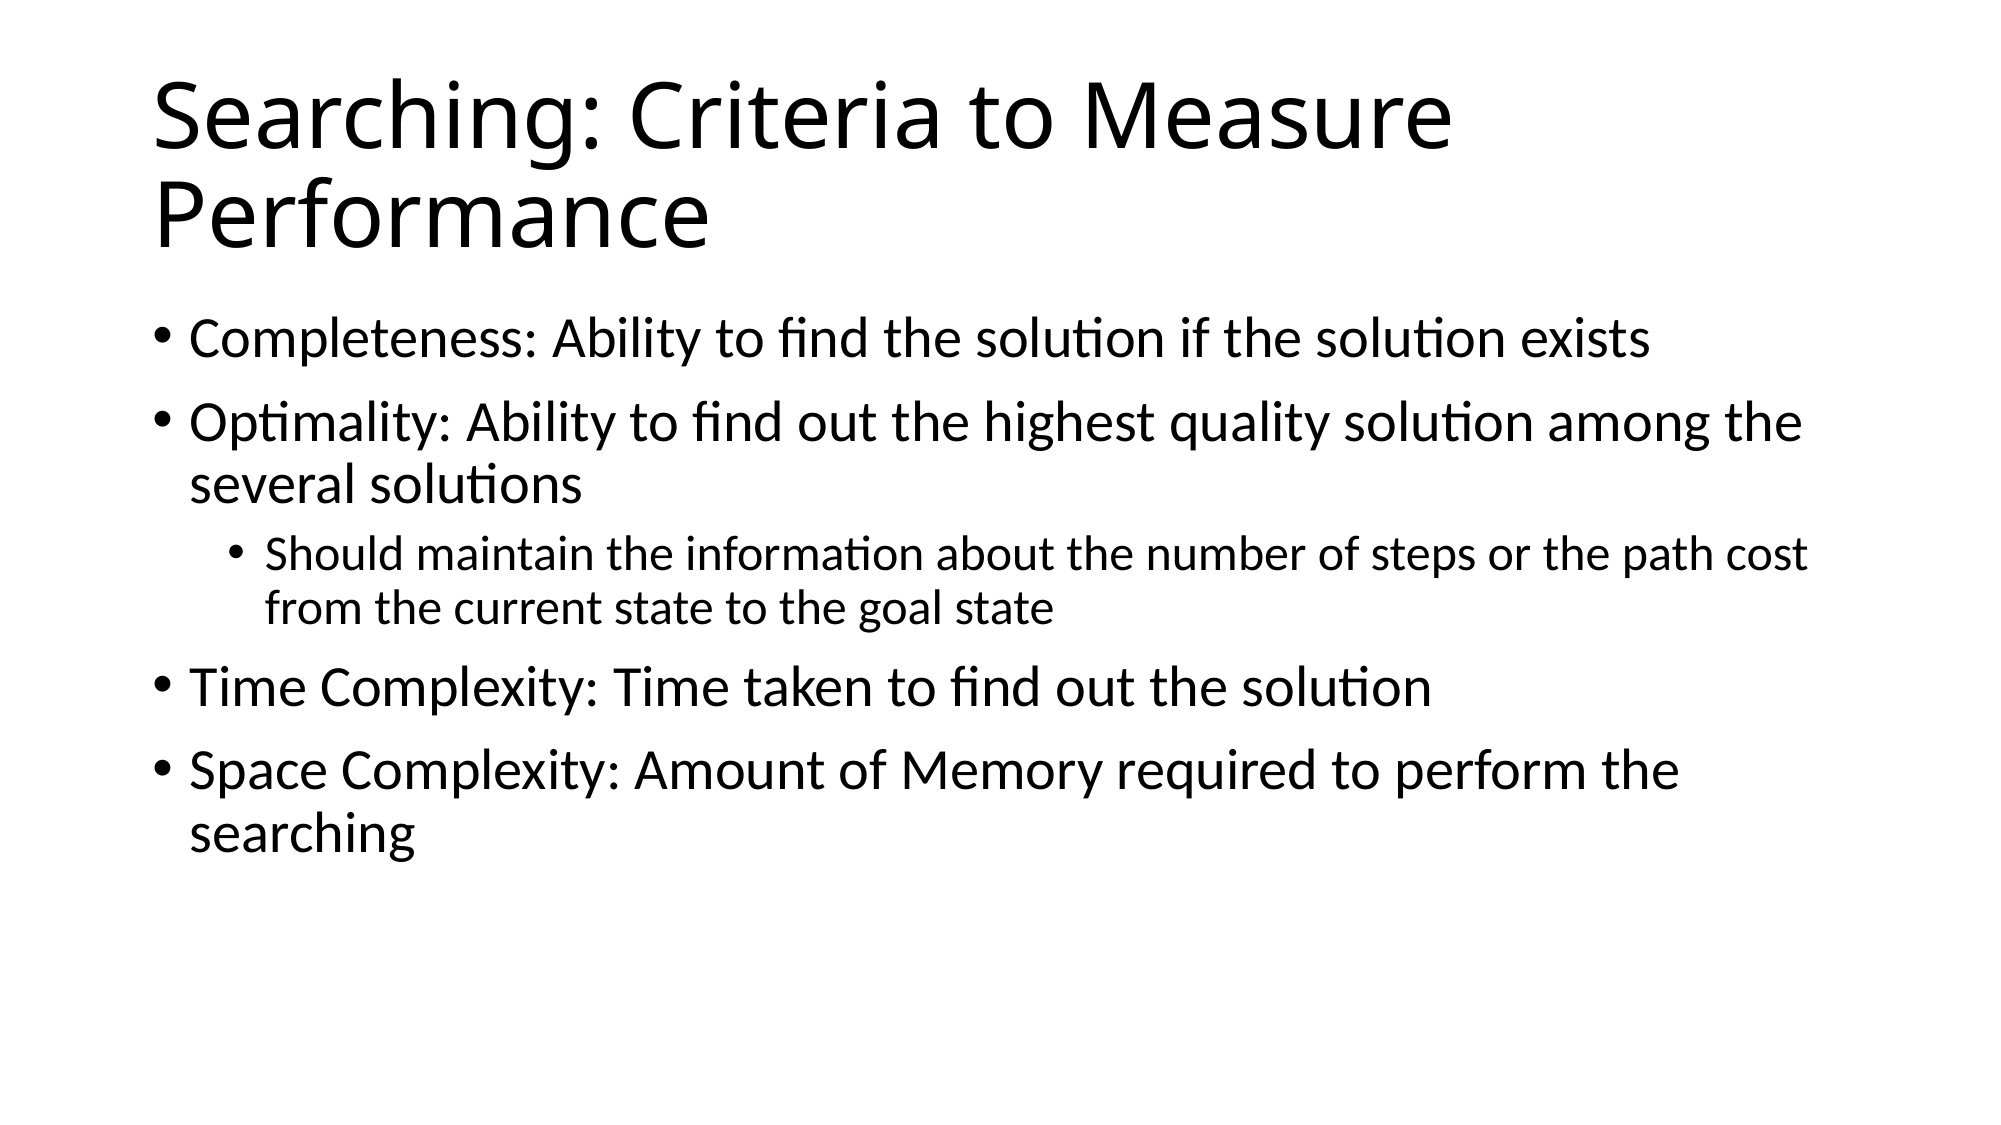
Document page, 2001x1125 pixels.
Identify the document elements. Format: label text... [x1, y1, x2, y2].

list Completeness: Ability to find the solution if the solution exists Optimality: Ability to find out the highest quality solution among the several solutions Should maintain the information about the number of steps or the path cost from the current state to the goal state Time Complexity: Time taken to find out the solution Space Complexity: Amount of Memory required to perform the searching [137, 299, 1863, 1014]
title Searching: Criteria to Measure Performance [137, 59, 1863, 278]
